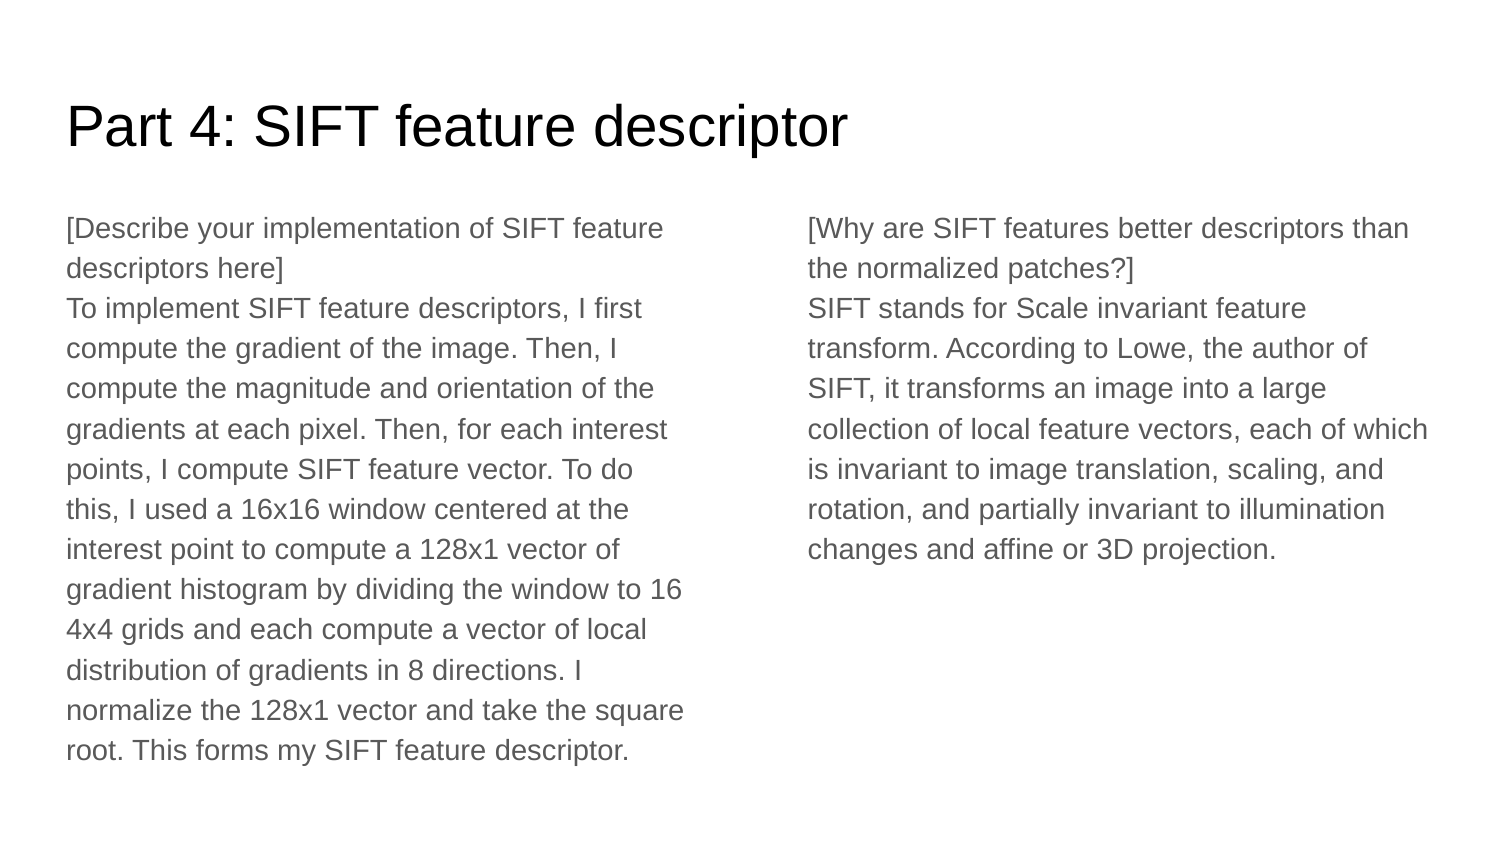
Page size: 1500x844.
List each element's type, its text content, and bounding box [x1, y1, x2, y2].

title Part 4: SIFT feature descriptor [51, 72, 1449, 167]
list [Why are SIFT features better descriptors than the normalized patches?] SIFT stands for Scale invariant feature transform. According to Lowe, the author of SIFT, it transforms an image into a large collection of local feature vectors, each of which is invariant to image translation, scaling, and rotation, and partially invariant to illumination changes and affine or 3D projection. [792, 189, 1449, 750]
list [Describe your implementation of SIFT feature descriptors here] To implement SIFT feature descriptors, I first compute the gradient of the image. Then, I compute the magnitude and orientation of the gradients at each pixel. Then, for each interest points, I compute SIFT feature vector. To do this, I used a 16x16 window centered at the interest point to compute a 128x1 vector of gradient histogram by dividing the window to 16 4x4 grids and each compute a vector of local distribution of gradients in 8 directions. I normalize the 128x1 vector and take the square root. This forms my SIFT feature descriptor. [51, 189, 708, 750]
